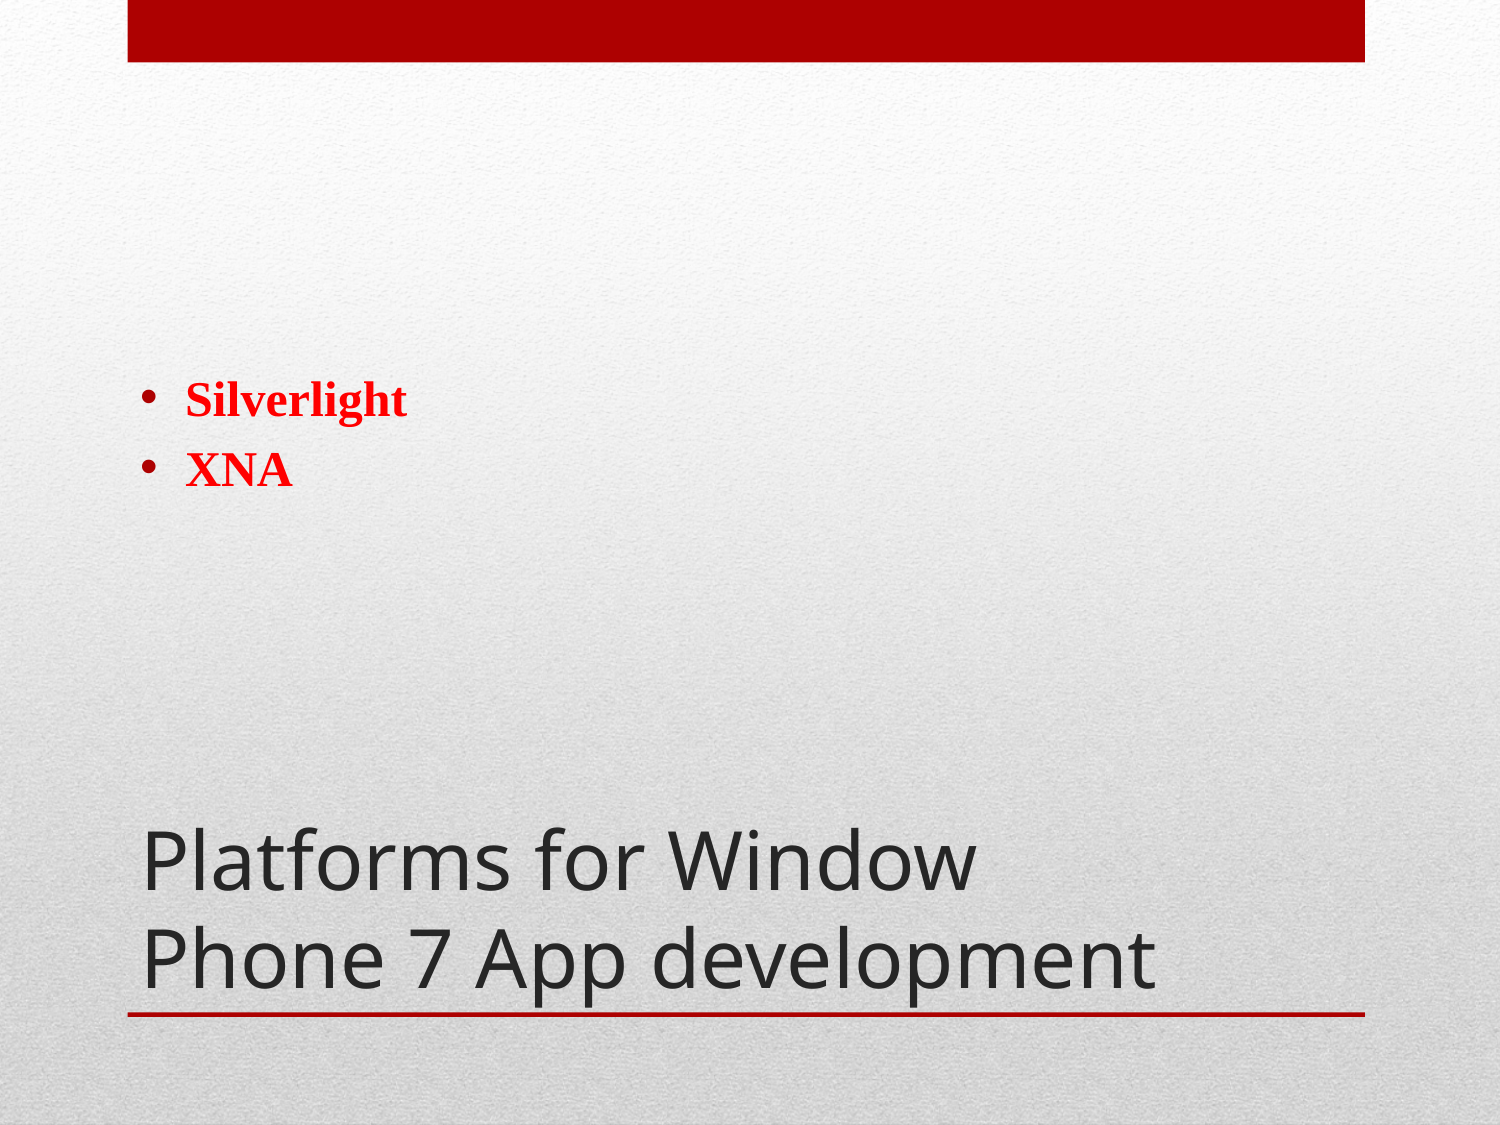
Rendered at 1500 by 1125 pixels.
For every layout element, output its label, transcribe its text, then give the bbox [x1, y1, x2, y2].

list Silverlight XNA [125, 112, 1363, 750]
title Platforms for Window Phone 7 App development [125, 750, 1238, 1013]
